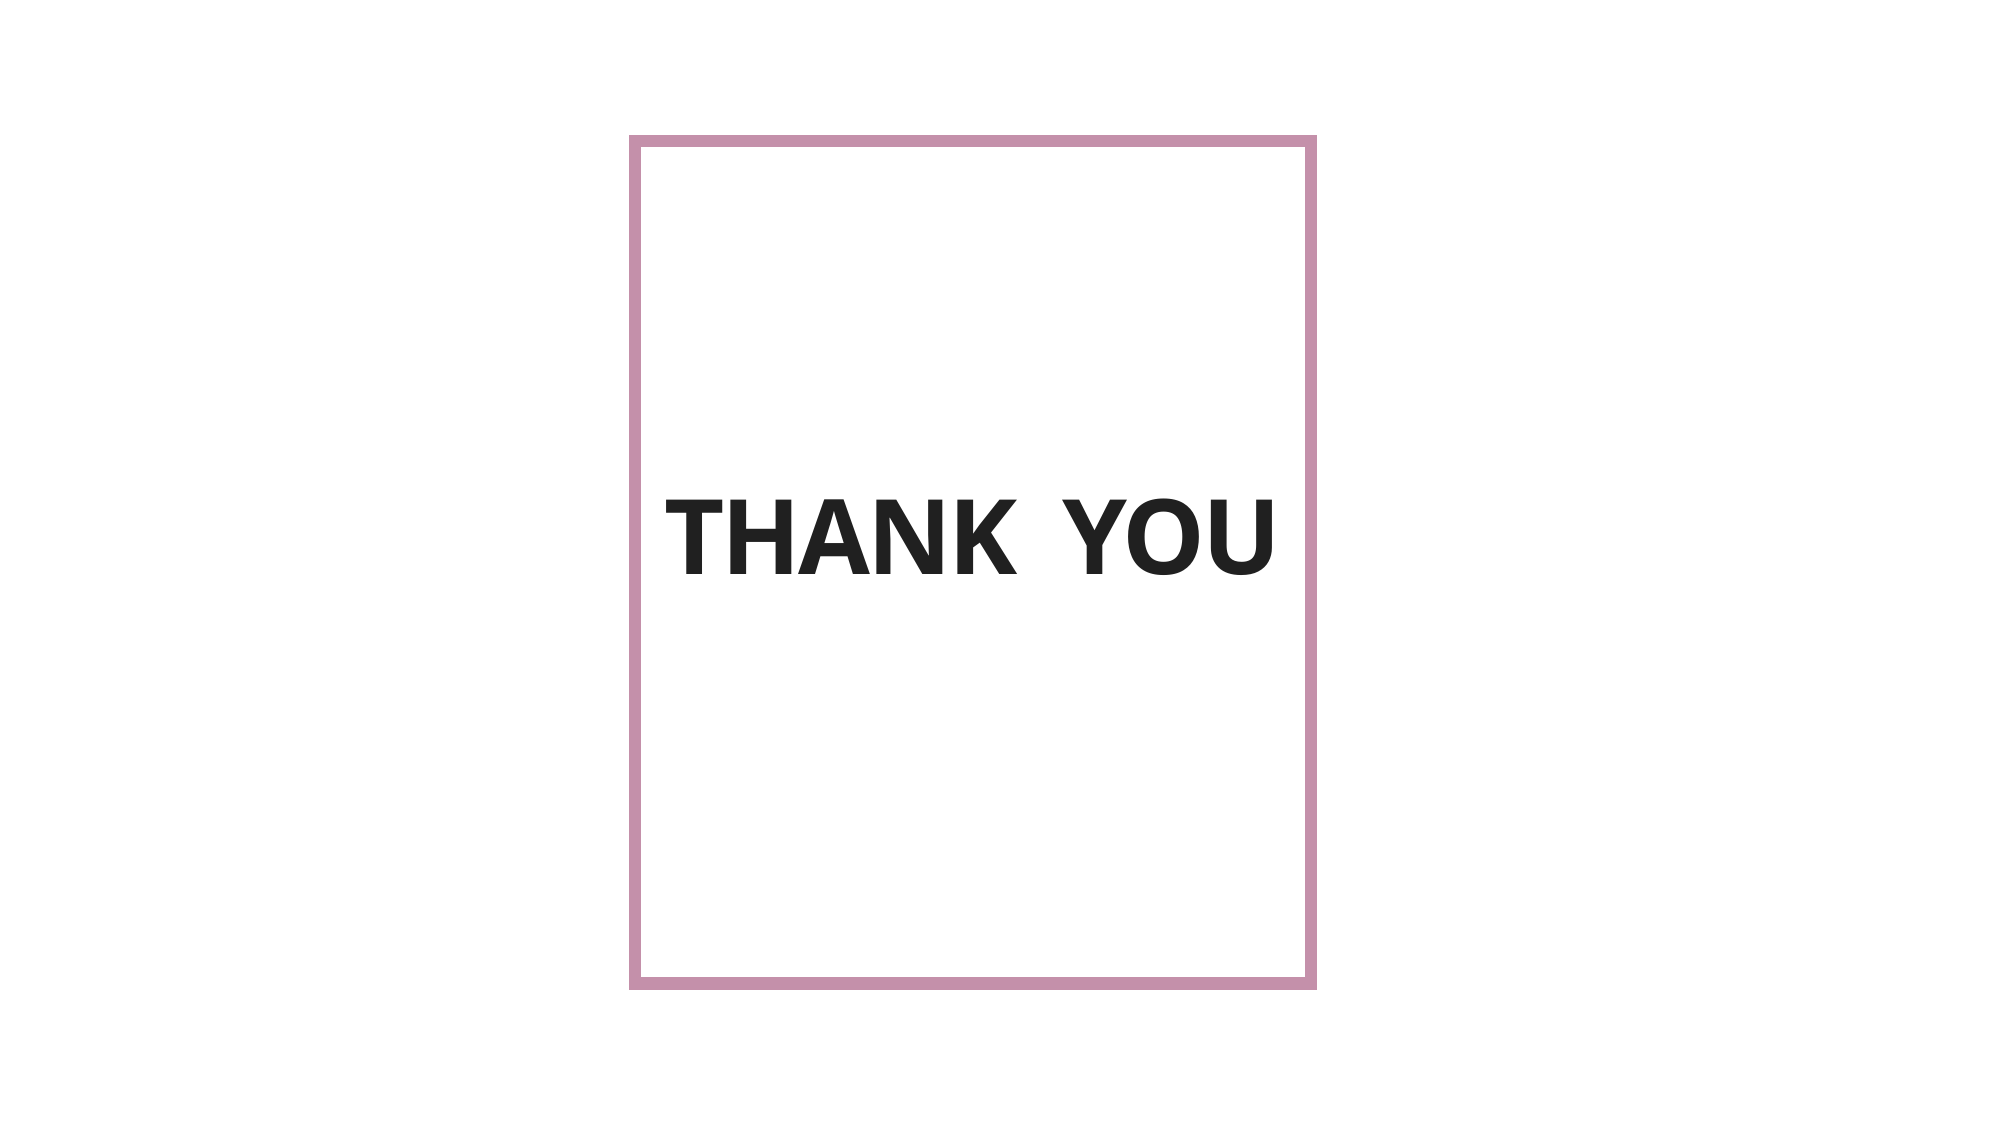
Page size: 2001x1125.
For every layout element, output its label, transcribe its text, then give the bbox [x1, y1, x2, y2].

title THANK YOU [635, 476, 1312, 623]
